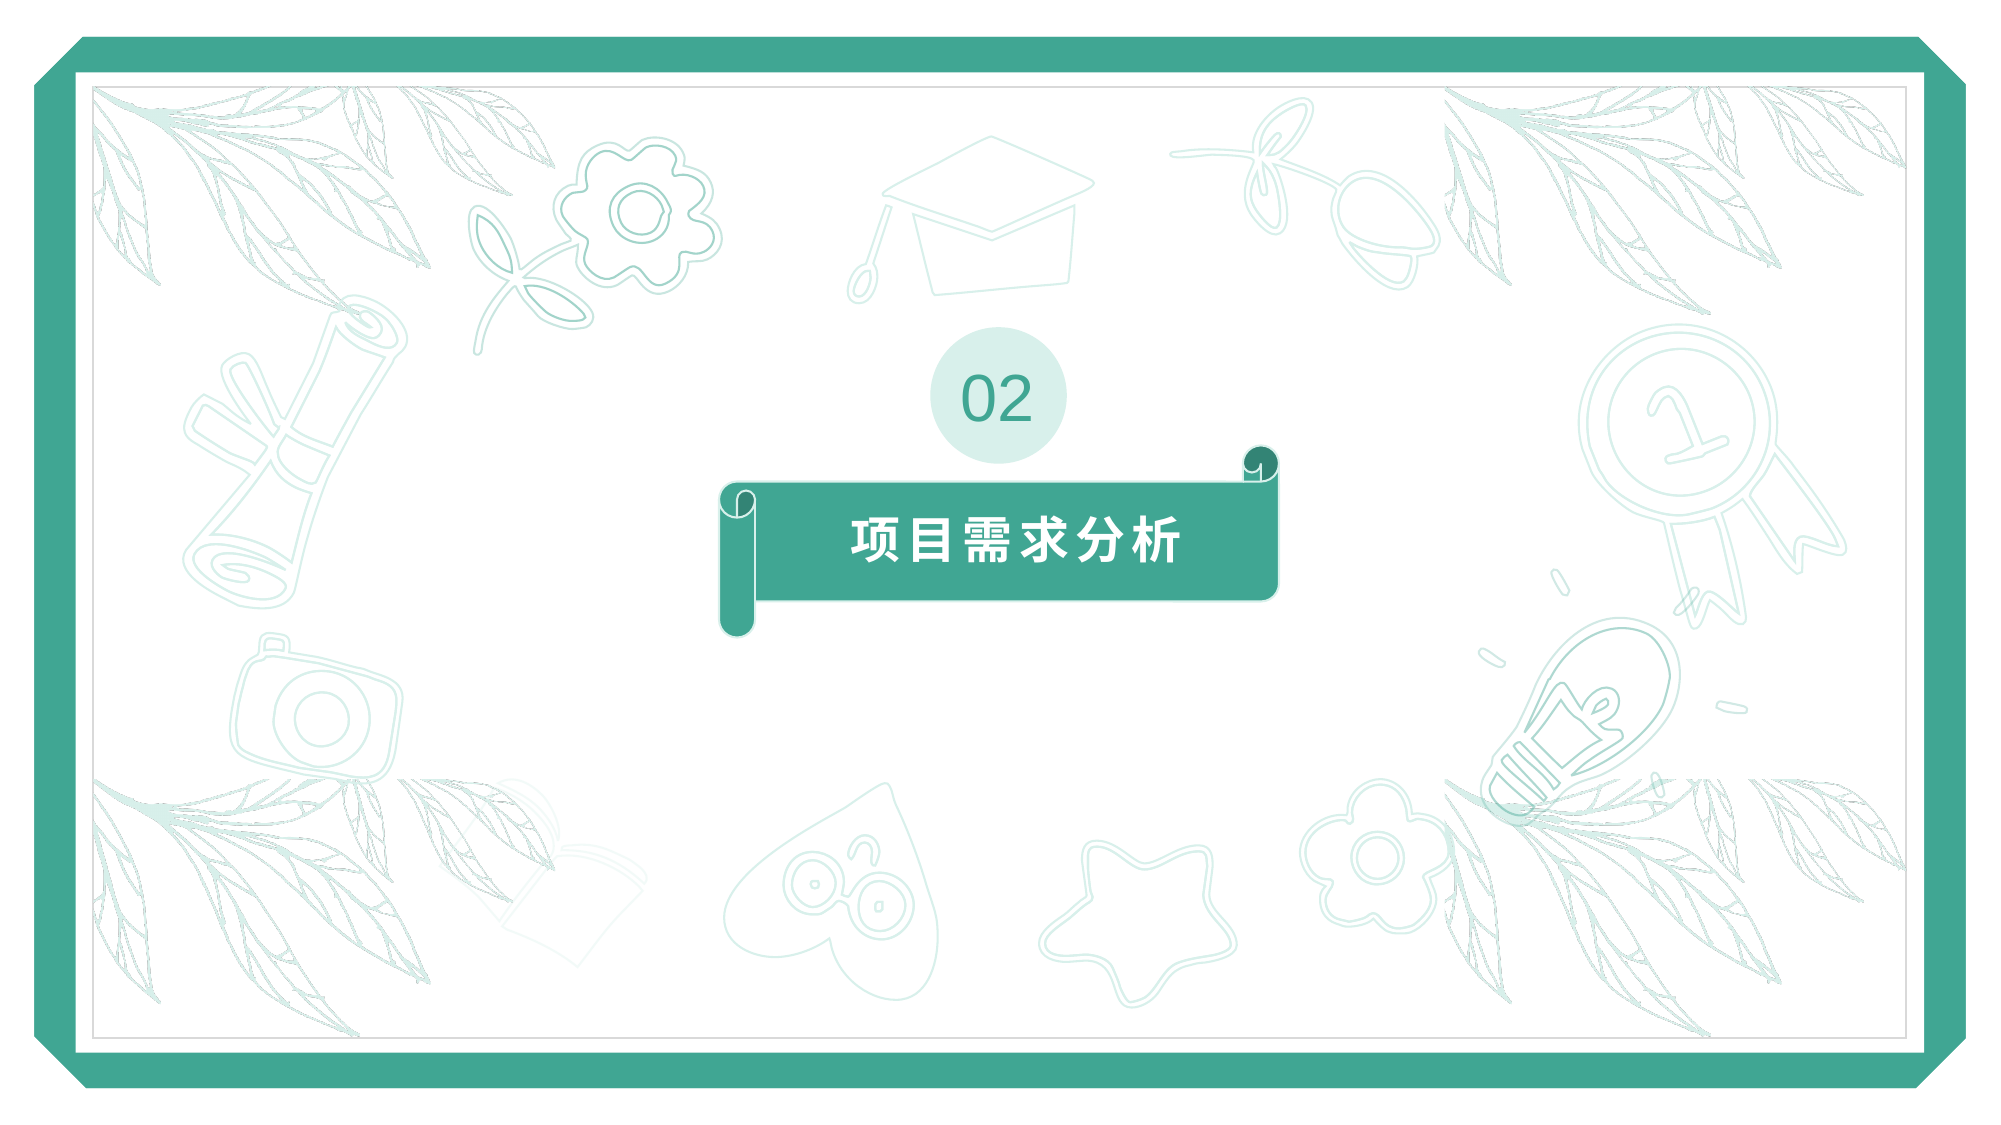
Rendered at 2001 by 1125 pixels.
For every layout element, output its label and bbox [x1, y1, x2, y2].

text_box [232, 639, 401, 777]
text_box [449, 799, 637, 941]
text_box [1403, 86, 1907, 316]
text_box [1221, 83, 1403, 327]
text_box [1299, 779, 1455, 934]
text_box [724, 783, 938, 1000]
text_box [186, 270, 362, 604]
text_box [499, 99, 662, 387]
text_box [1467, 559, 1737, 852]
text_box [93, 86, 1221, 316]
text_box [1599, 318, 1810, 628]
text_box [0, 0, 2000, 1125]
text_box [1039, 840, 1237, 1008]
text_box [930, 327, 1067, 464]
text_box [847, 136, 1095, 304]
